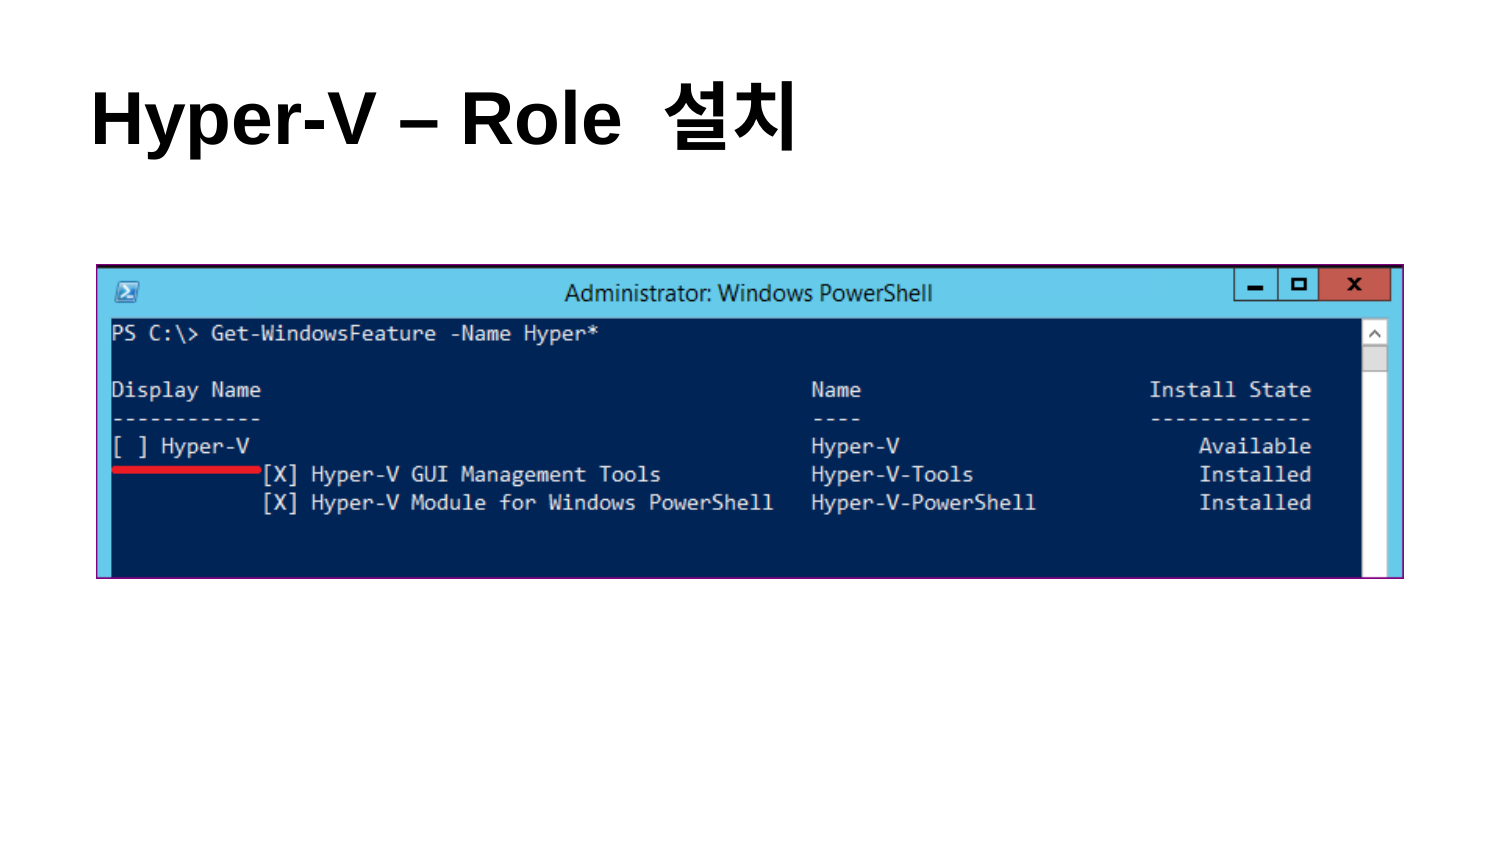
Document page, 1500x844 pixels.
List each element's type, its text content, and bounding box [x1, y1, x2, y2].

picture [95, 264, 1405, 580]
title Hyper-V – Role 설치 [75, 33, 1425, 175]
